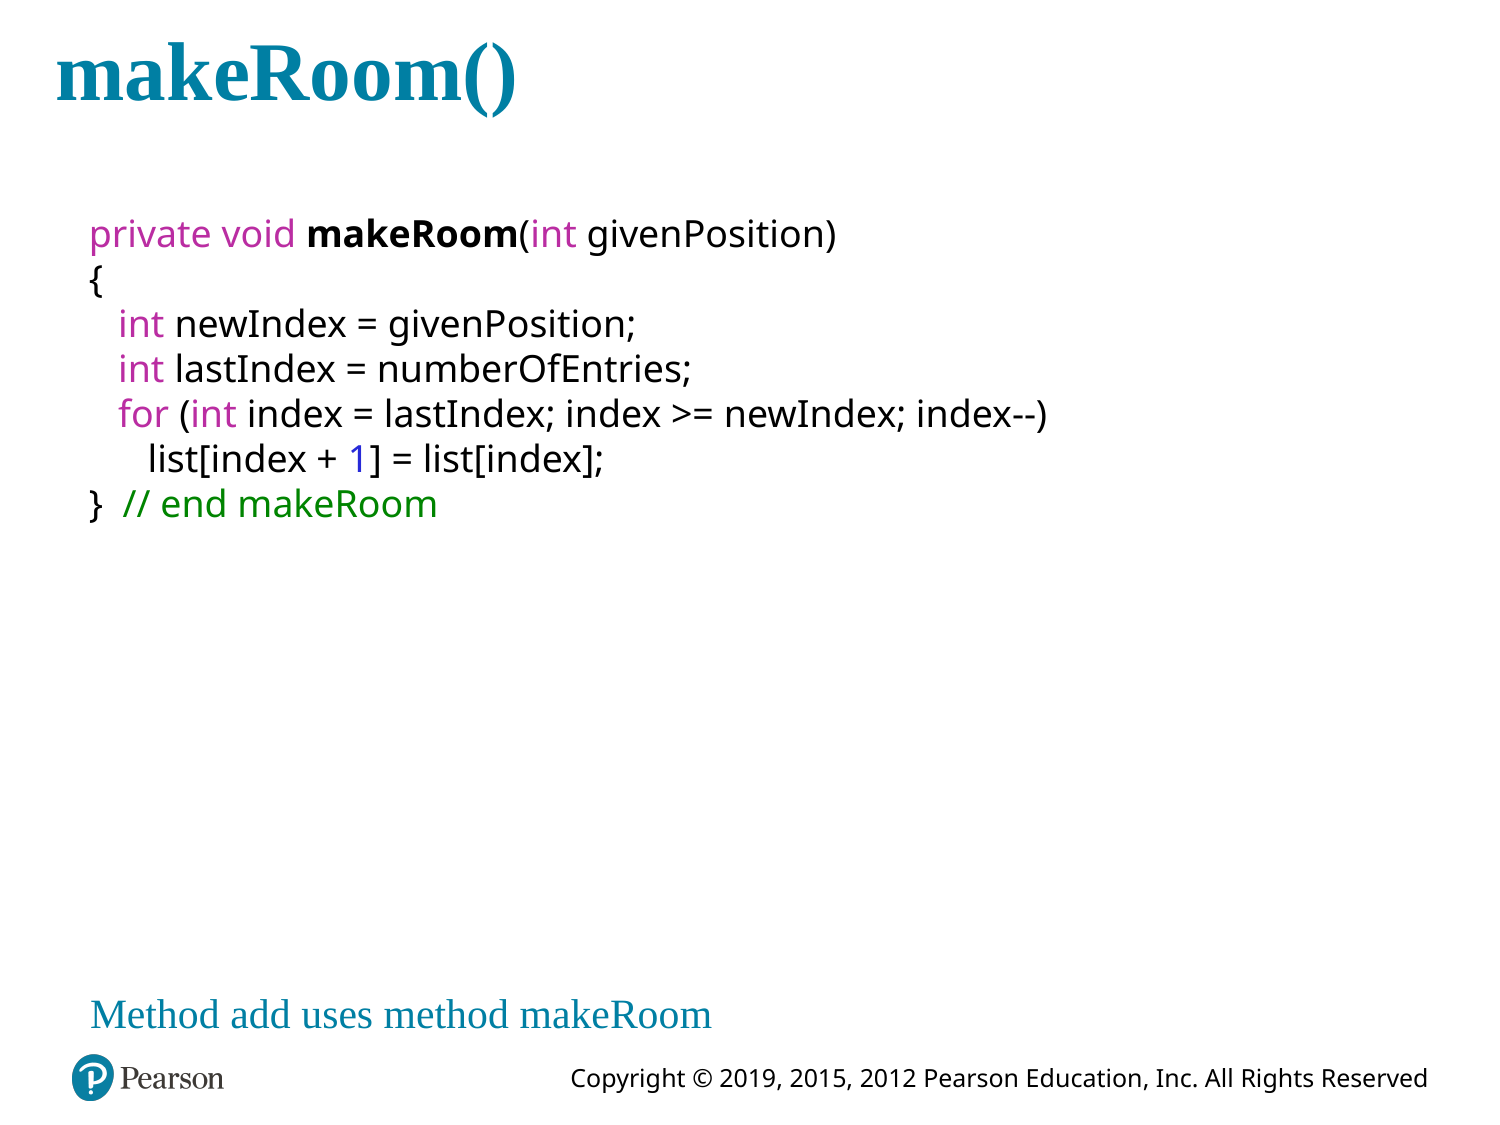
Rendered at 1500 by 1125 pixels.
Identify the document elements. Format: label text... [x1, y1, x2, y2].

picture [72, 1087, 83, 1101]
picture [80, 1063, 106, 1088]
list Method add uses method makeRoom [74, 955, 1426, 1053]
picture [98, 1054, 224, 1101]
title makeRoom() [40, 0, 1438, 133]
picture [72, 1054, 88, 1070]
text_box private void makeRoom(int givenPosition) { int newIndex = givenPosition; int lastIndex = numberOfEntries; for (int index = lastIndex; index >= newIndex; index--) list[index + 1] = list[index]; } // end makeRoom [81, 202, 1369, 533]
